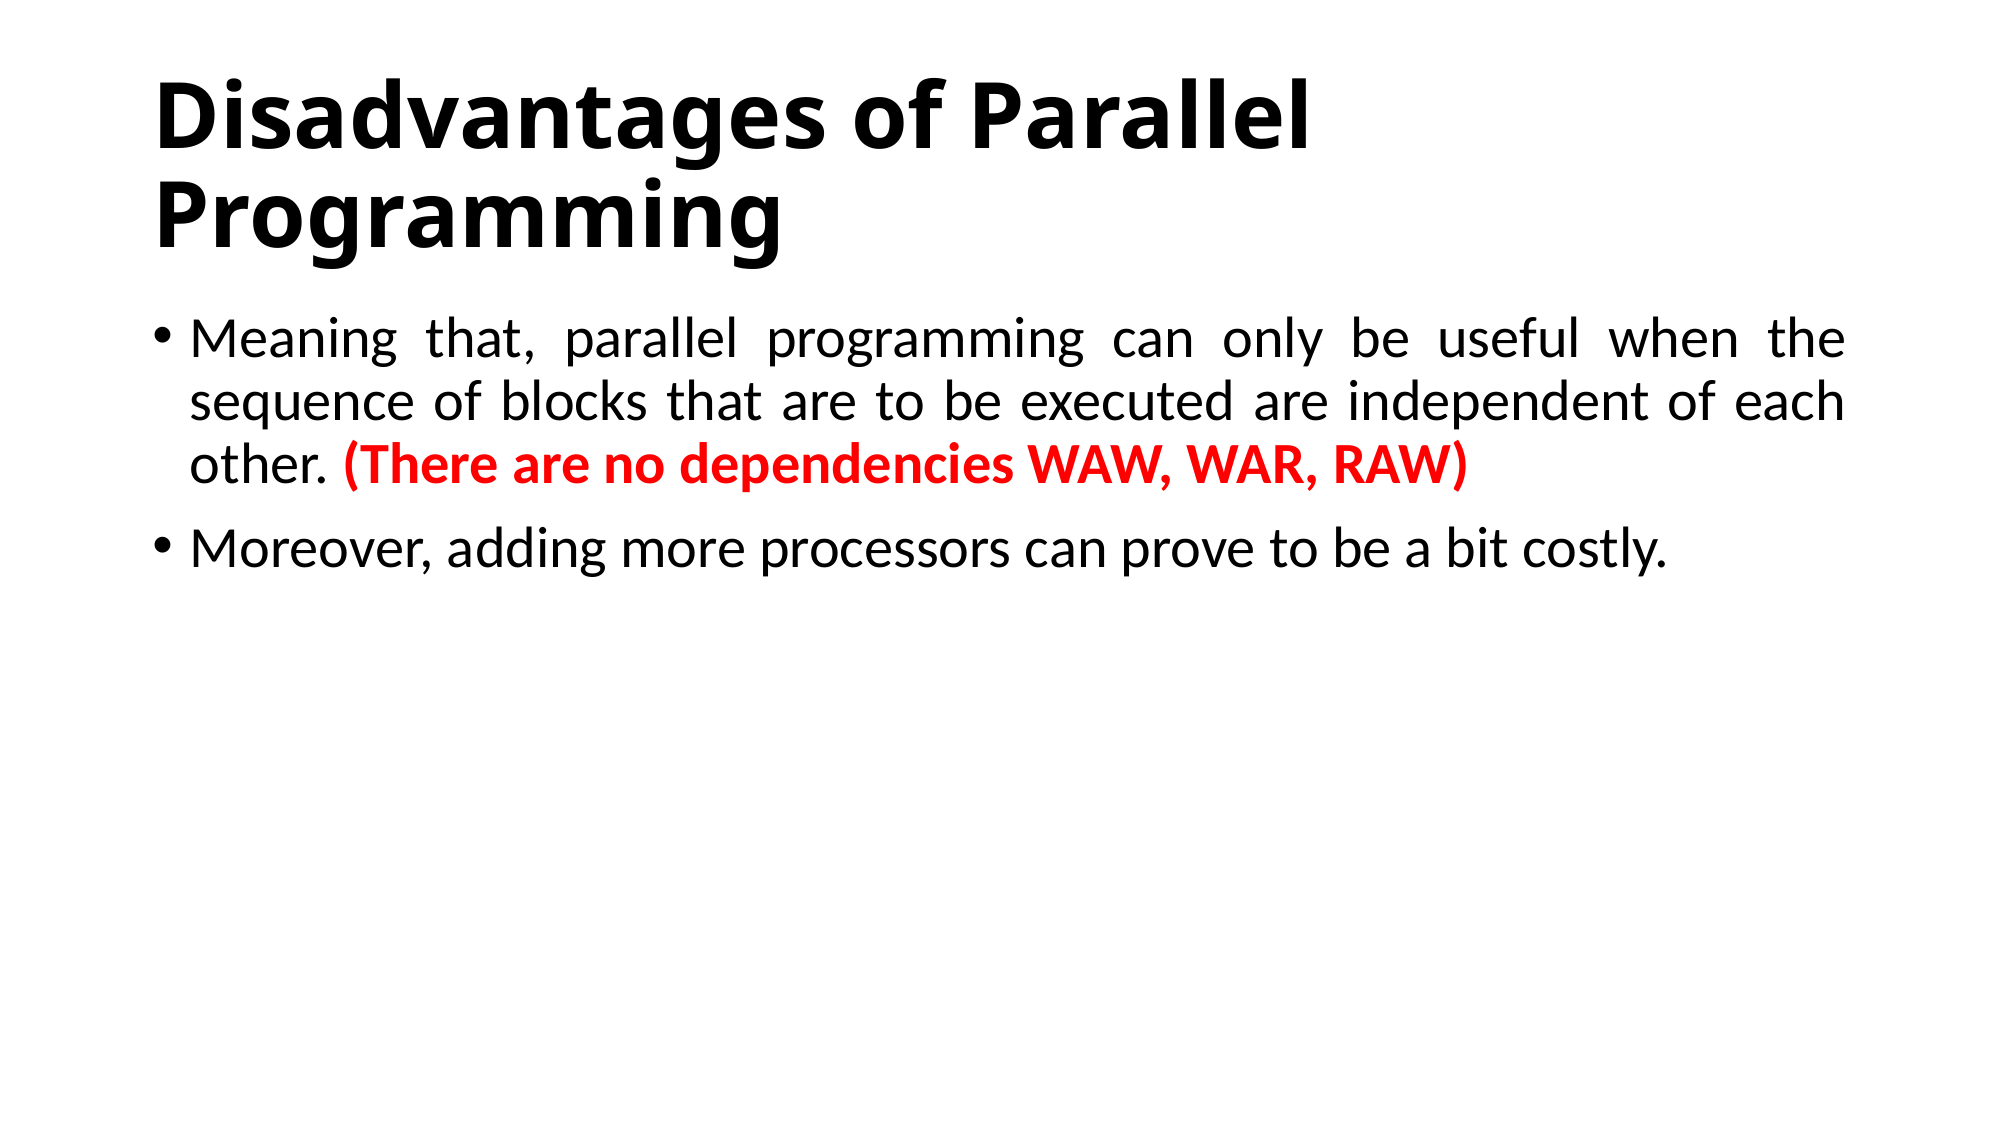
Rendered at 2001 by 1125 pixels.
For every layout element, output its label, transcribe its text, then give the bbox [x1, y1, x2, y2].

list Meaning that, parallel programming can only be useful when the sequence of blocks that are to be executed are independent of each other. (There are no dependencies WAW, WAR, RAW) Moreover, adding more processors can prove to be a bit costly. [137, 299, 1863, 1014]
title Disadvantages of Parallel Programming [137, 59, 1863, 278]
